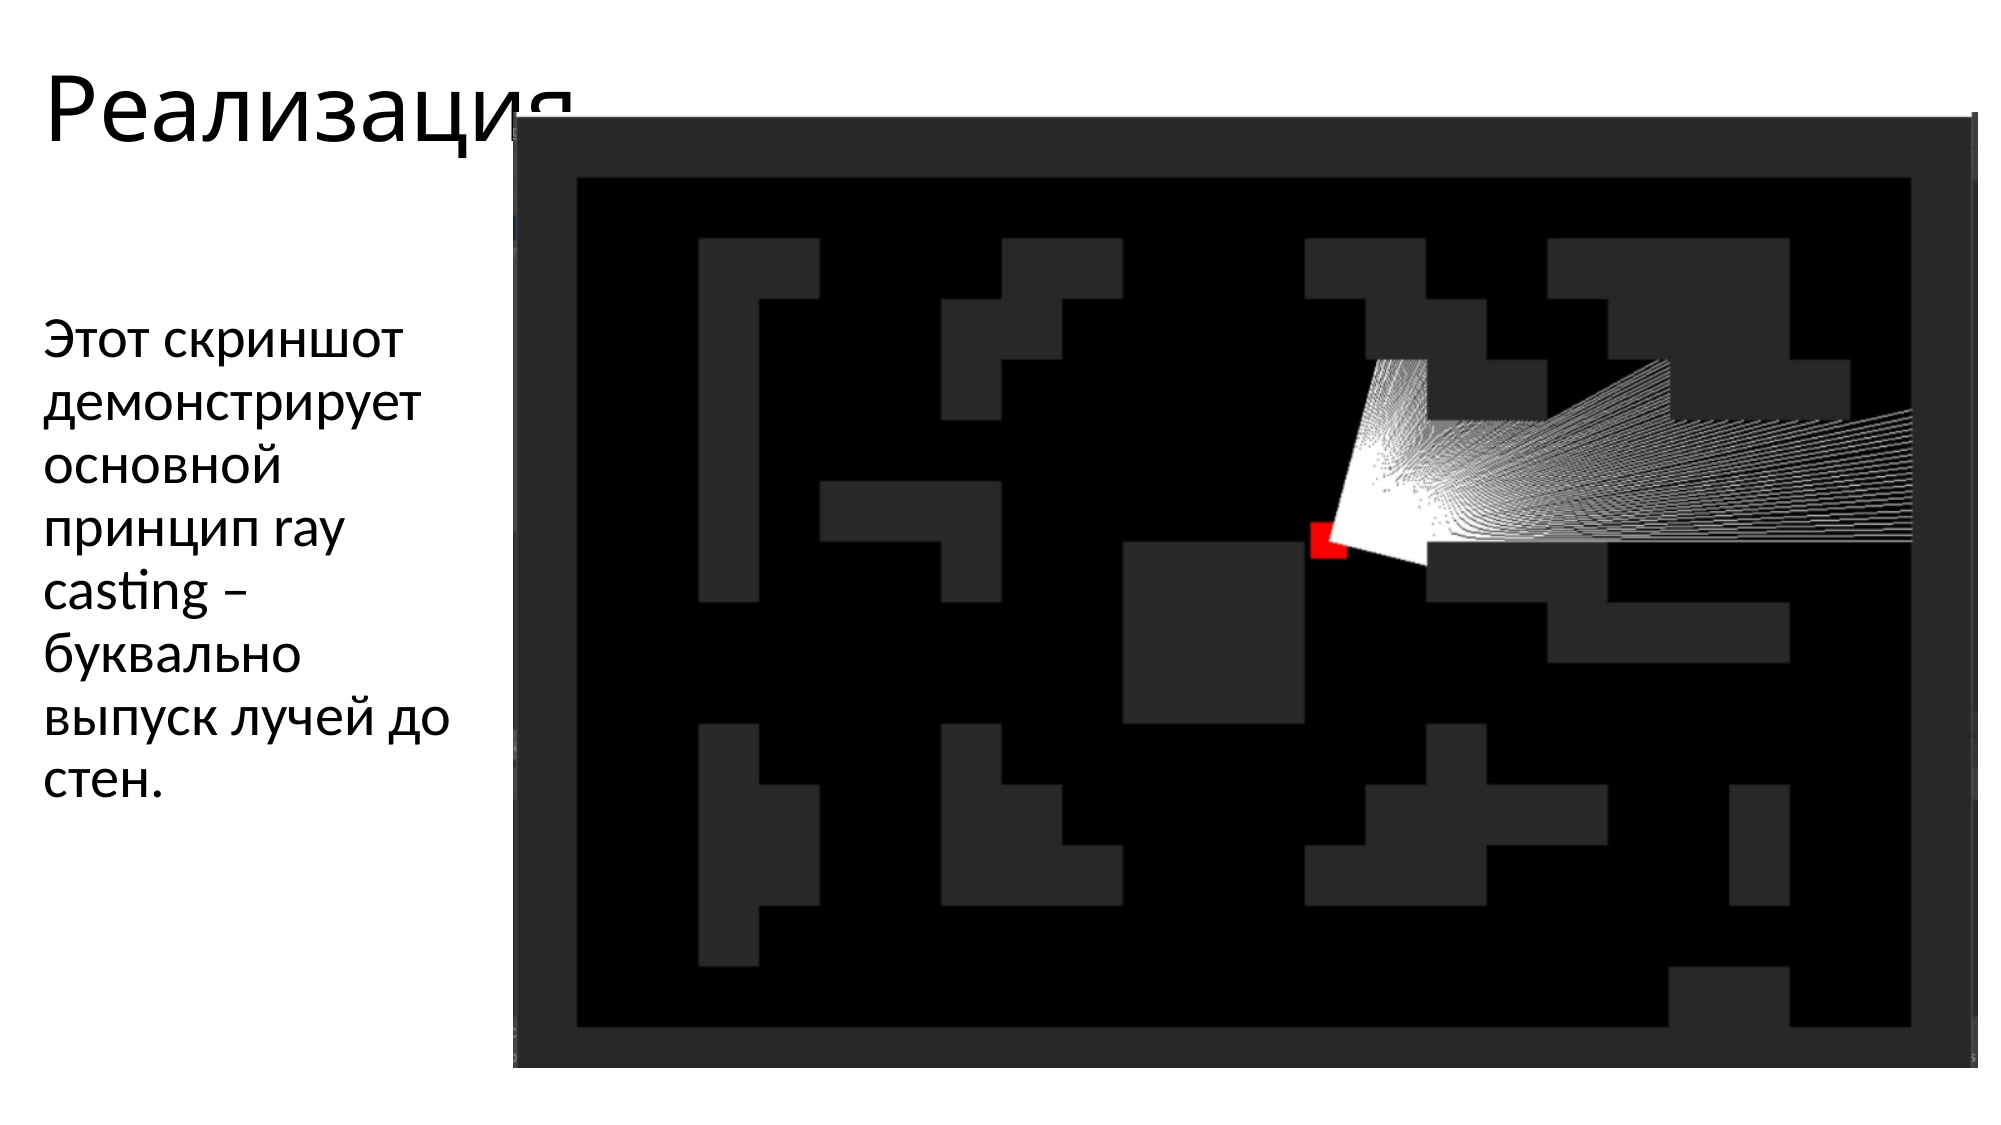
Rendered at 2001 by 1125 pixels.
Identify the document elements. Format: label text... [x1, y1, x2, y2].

list Этот скриншот демонстрирует основной принцип ray casting – буквально выпуск лучей до стен. [28, 299, 473, 1084]
title Реализация [28, 3, 1754, 221]
picture [513, 112, 1978, 1068]
